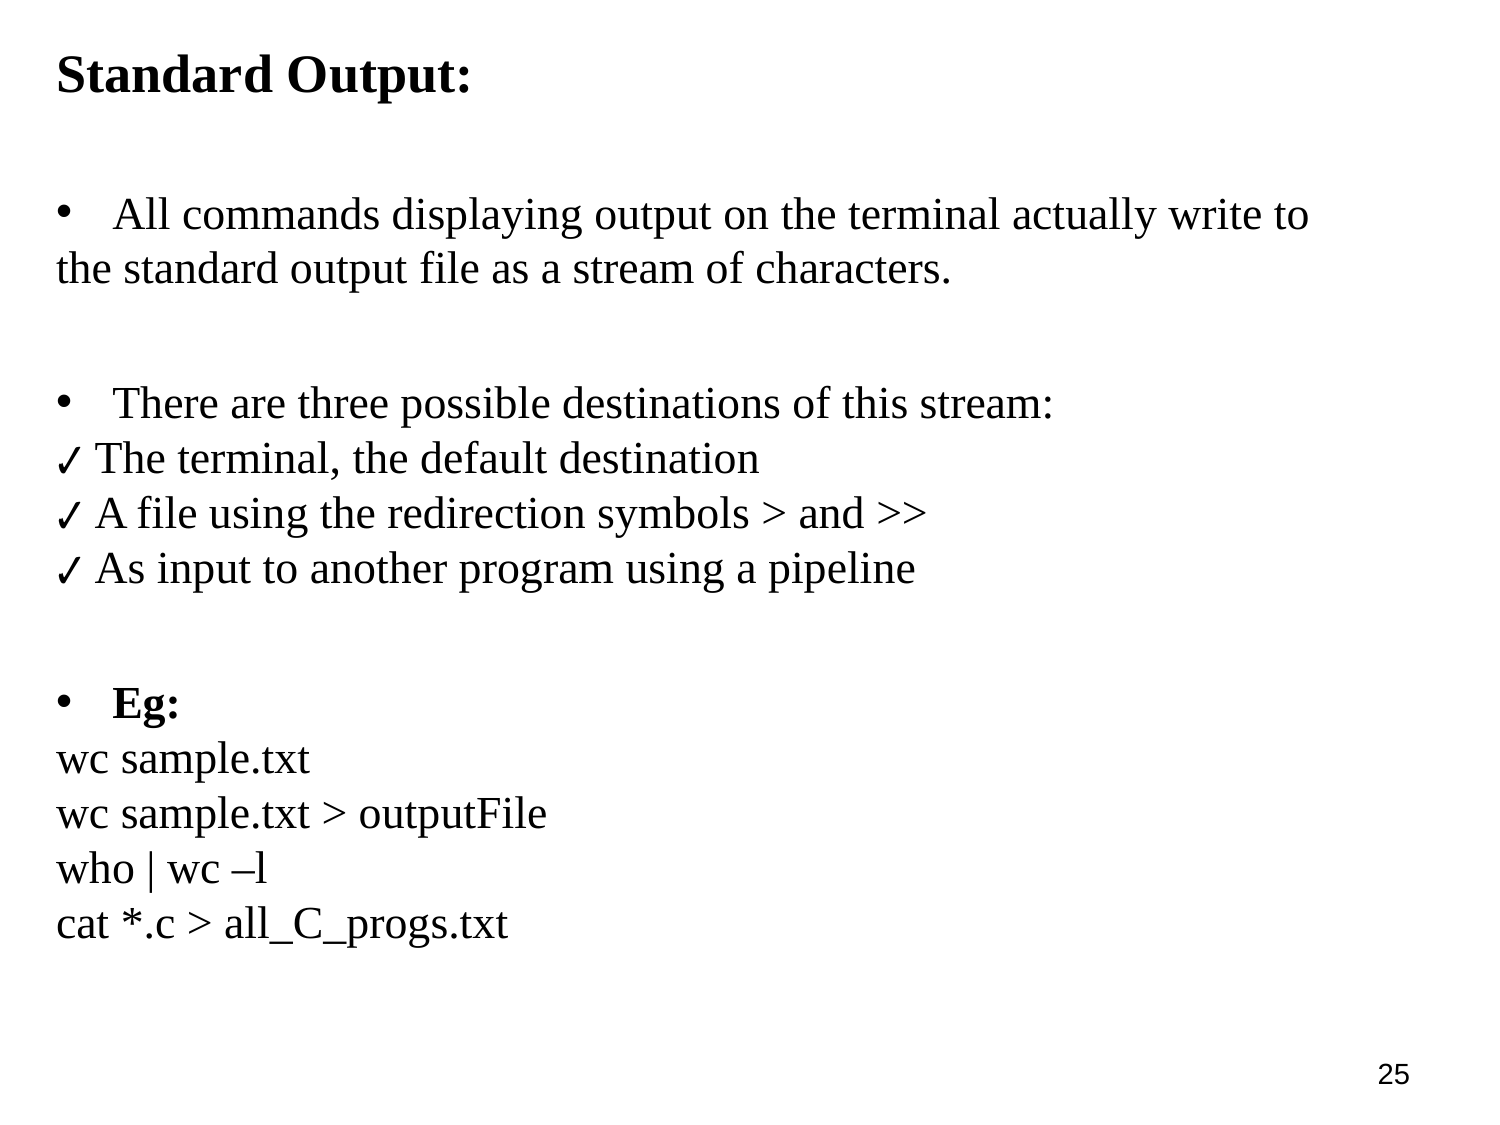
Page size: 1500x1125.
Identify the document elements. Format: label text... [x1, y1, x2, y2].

text_box Standard Output: All commands displaying output on the terminal actually write to the standard output file as a stream of characters. There are three possible destinations of this stream: ✔ The terminal, the default destination ✔ A file using the redirection symbols > and >> ✔ As input to another program using a pipeline Eg: wc sample.txt wc sample.txt > outputFile who | wc –l cat *.c > all_C_progs.txt [41, 30, 1435, 1071]
text_box 1 [1074, 1042, 1425, 1103]
